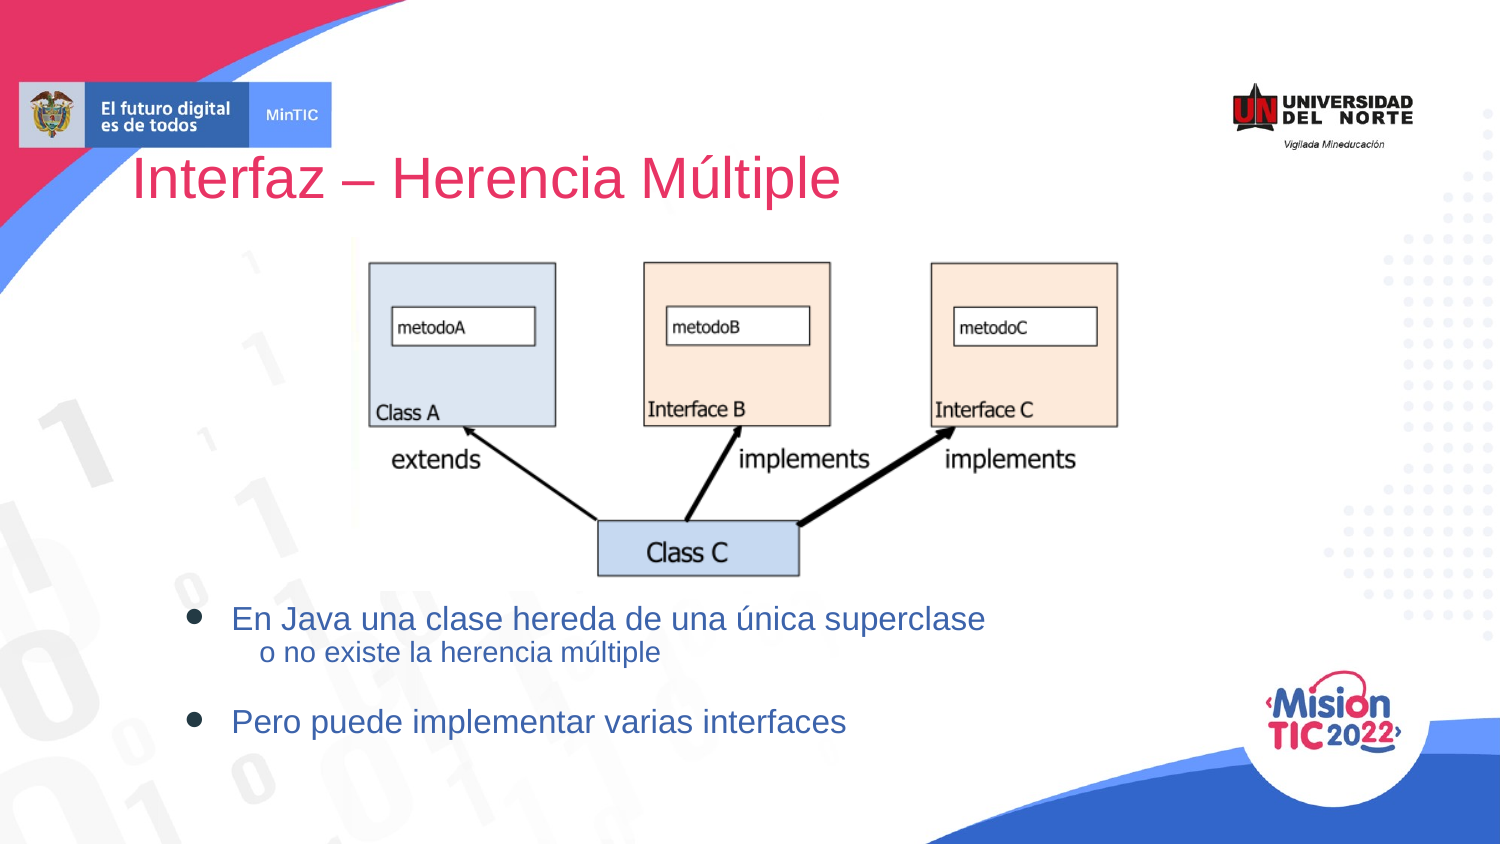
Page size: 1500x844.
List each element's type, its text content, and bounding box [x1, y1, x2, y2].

text_box En Java una clase hereda de una única superclase o no existe la herencia múltiple Pero puede implementar varias interfaces [184, 596, 1383, 774]
picture [0, 0, 1500, 844]
text_box Interfaz – Herencia Múltiple [120, 37, 1358, 216]
